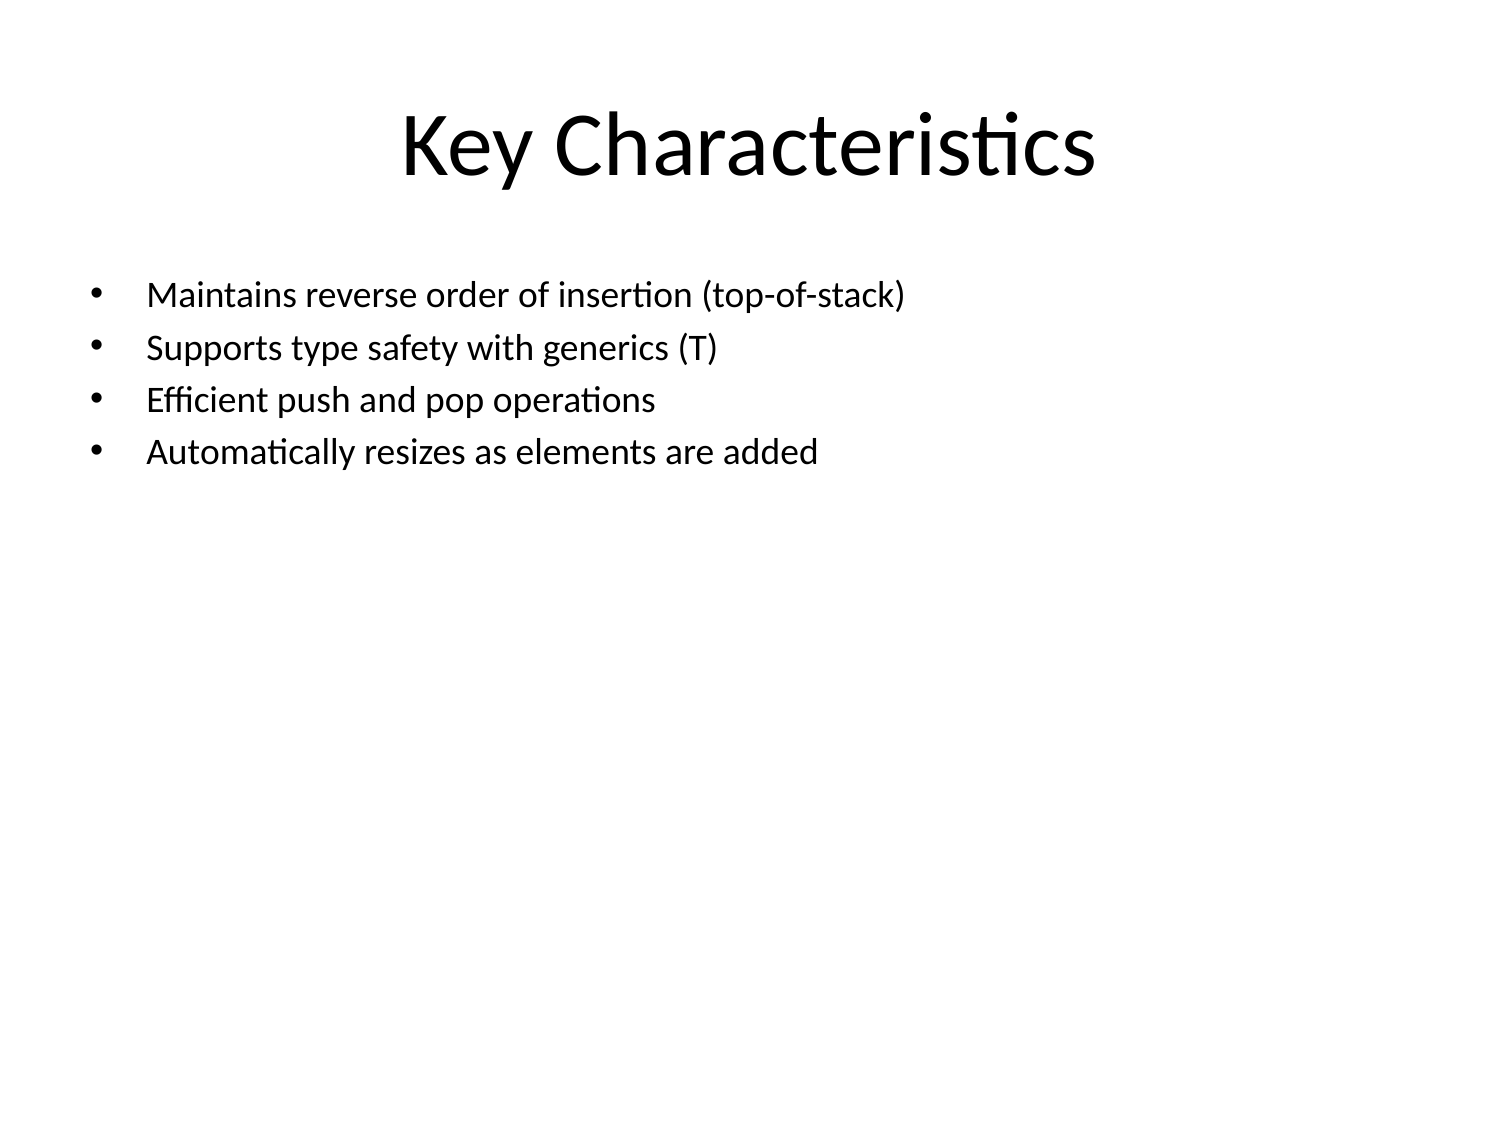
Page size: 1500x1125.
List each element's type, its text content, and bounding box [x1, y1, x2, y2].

title Key Characteristics [75, 45, 1425, 233]
list Maintains reverse order of insertion (top-of-stack) Supports type safety with generics (T) Efficient push and pop operations Automatically resizes as elements are added [75, 262, 1425, 1005]
